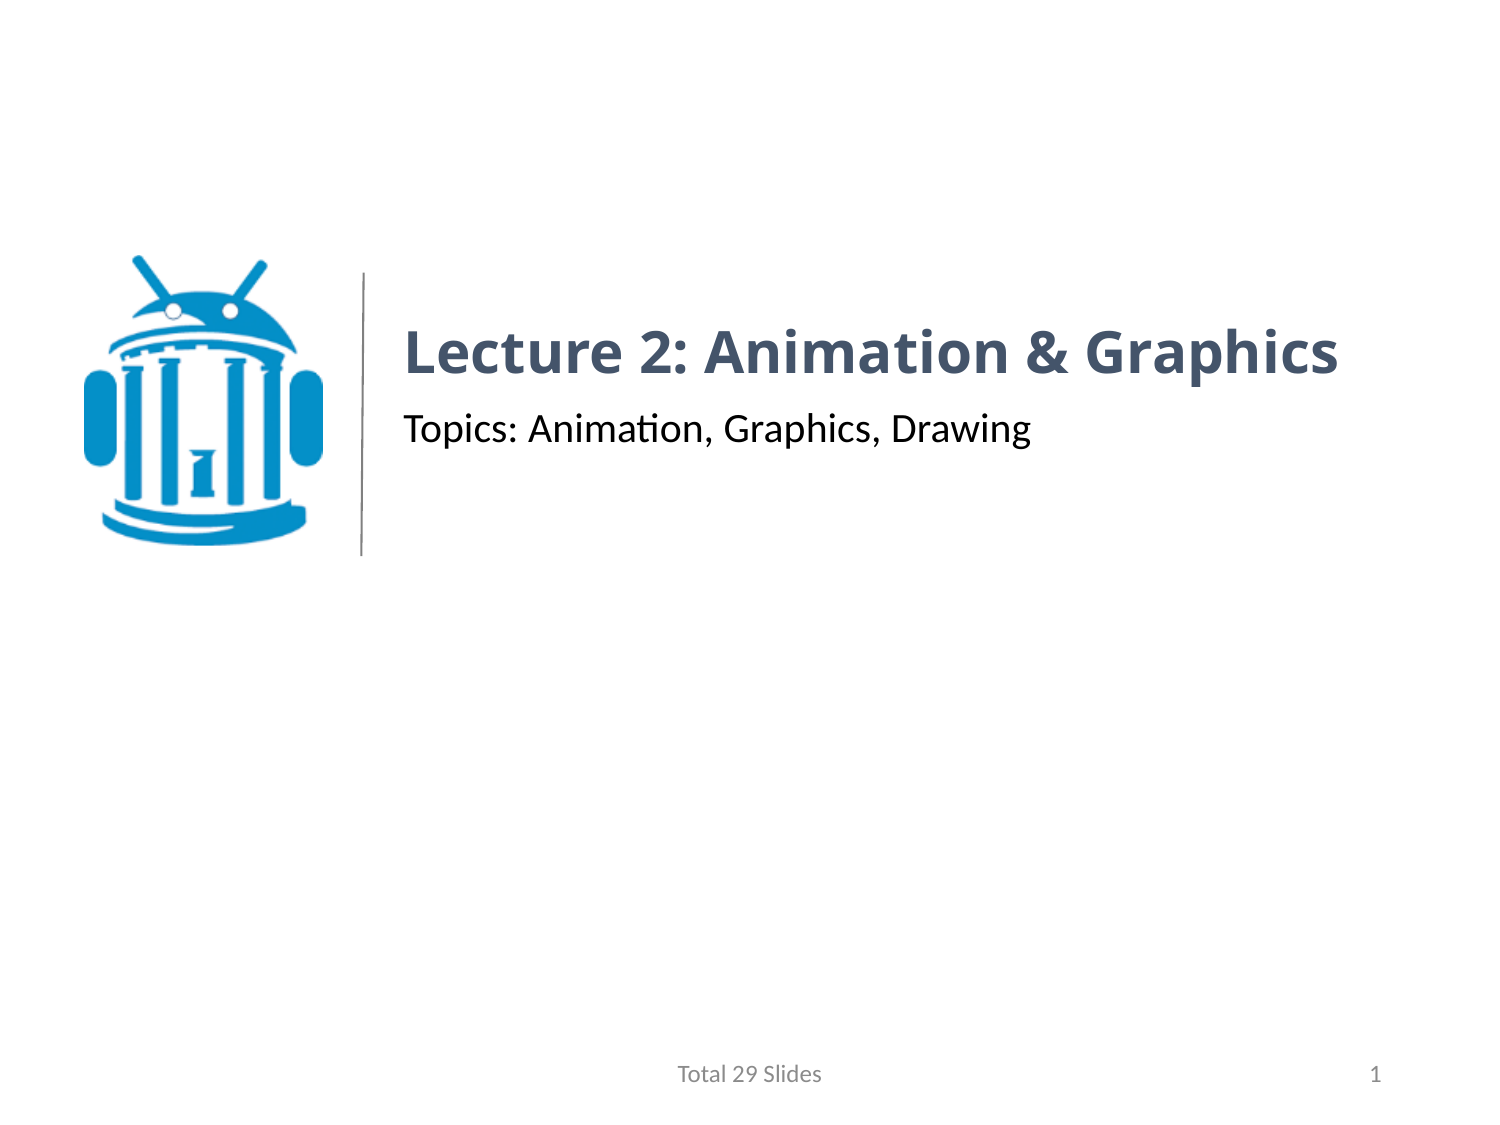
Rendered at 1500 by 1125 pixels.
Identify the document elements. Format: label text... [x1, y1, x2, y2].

title Lecture 2: Animation & Graphics [388, 277, 1383, 394]
text_box Topics: Animation, Graphics, Drawing [388, 393, 1332, 458]
slide_number 1 [1059, 1042, 1397, 1103]
picture [84, 255, 323, 557]
footer Total 29 Slides [496, 1042, 1004, 1103]
